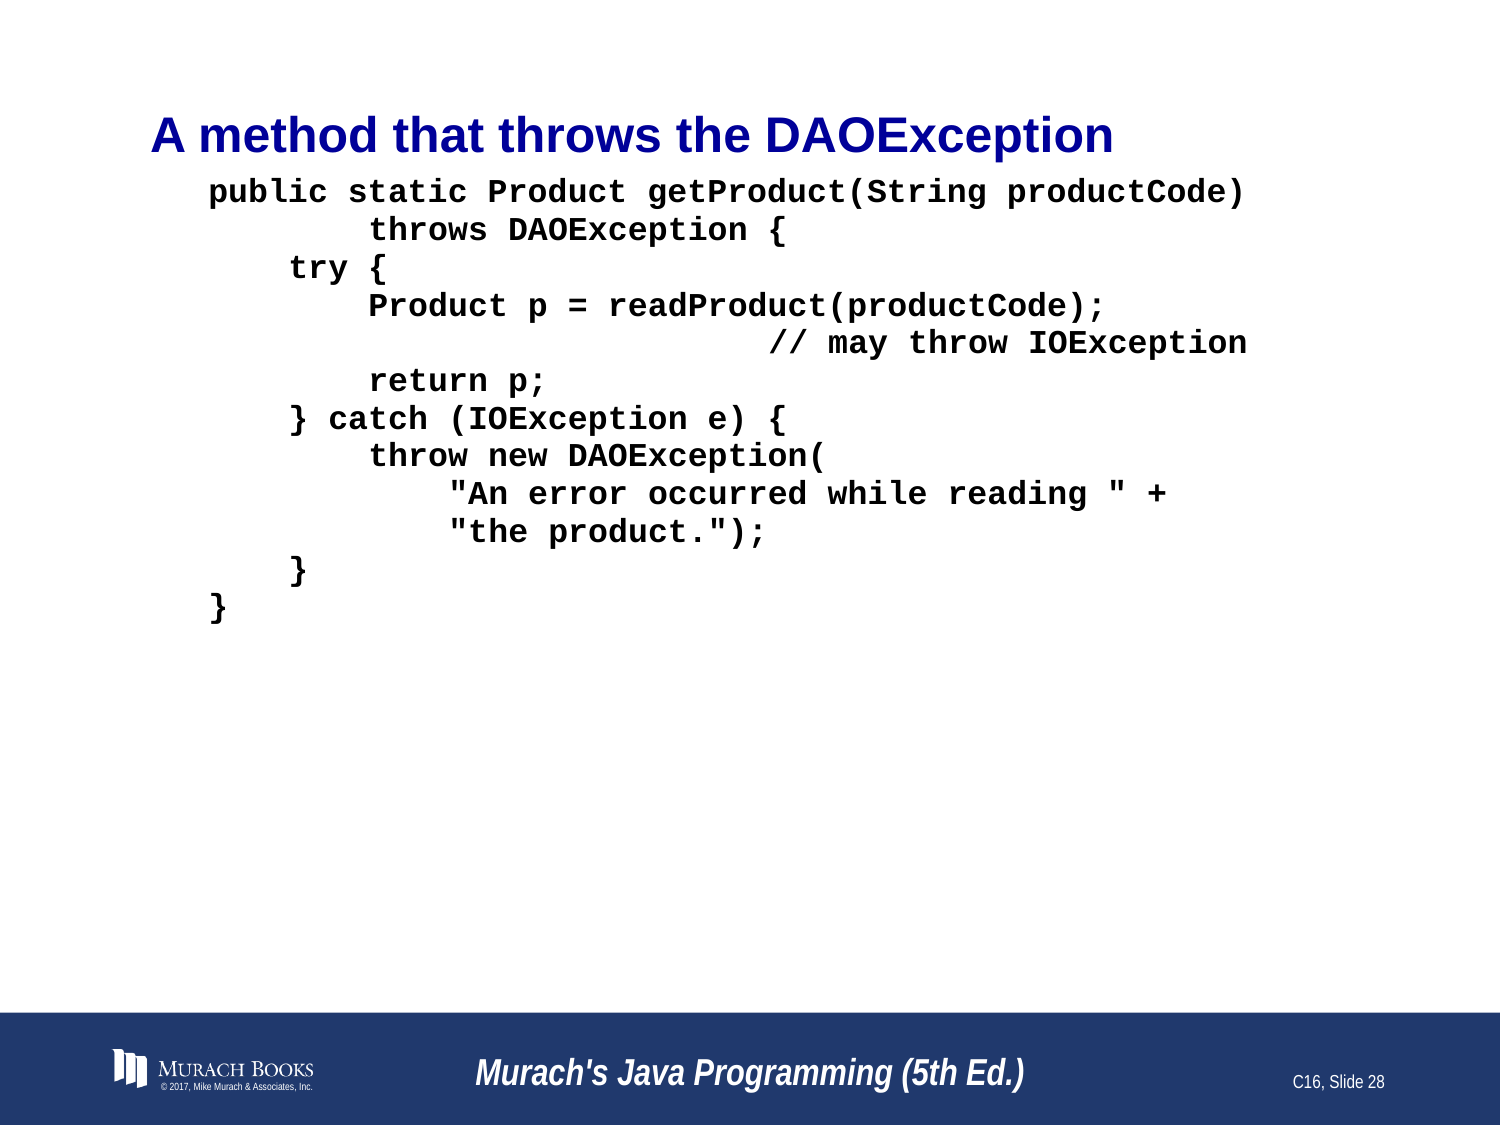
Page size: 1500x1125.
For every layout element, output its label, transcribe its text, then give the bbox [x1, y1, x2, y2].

slide_number C16, Slide 28 [1087, 1025, 1400, 1100]
footer © 2017, Mike Murach & Associates, Inc. [12, 1025, 463, 1100]
title A method that throws the DAOException [150, 102, 1350, 164]
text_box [151, 174, 1350, 641]
slide_number Murach's Java Programming (5th Ed.) [463, 1025, 1050, 1100]
